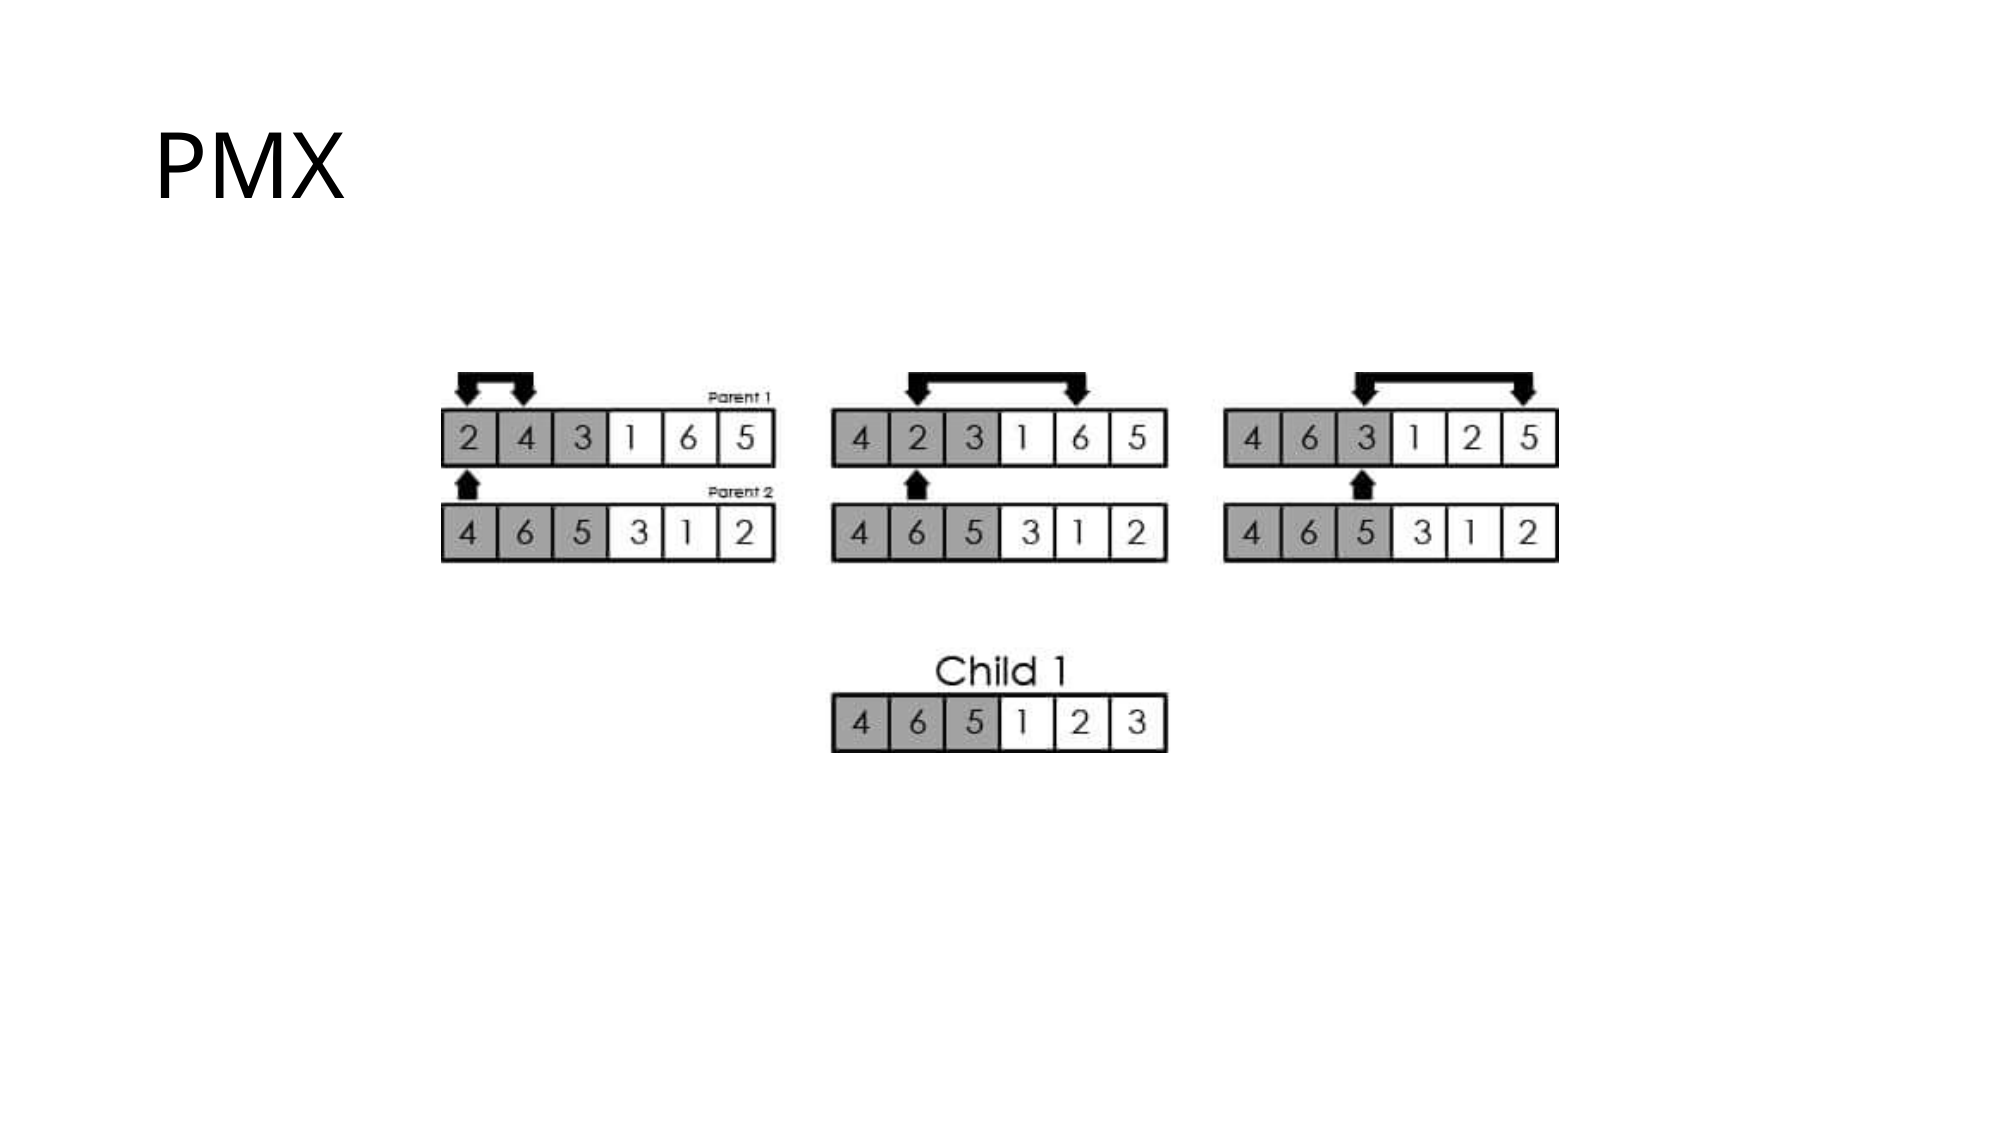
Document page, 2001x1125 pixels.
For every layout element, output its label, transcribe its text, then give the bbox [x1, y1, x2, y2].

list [441, 372, 1559, 753]
title PMX [137, 59, 1863, 278]
